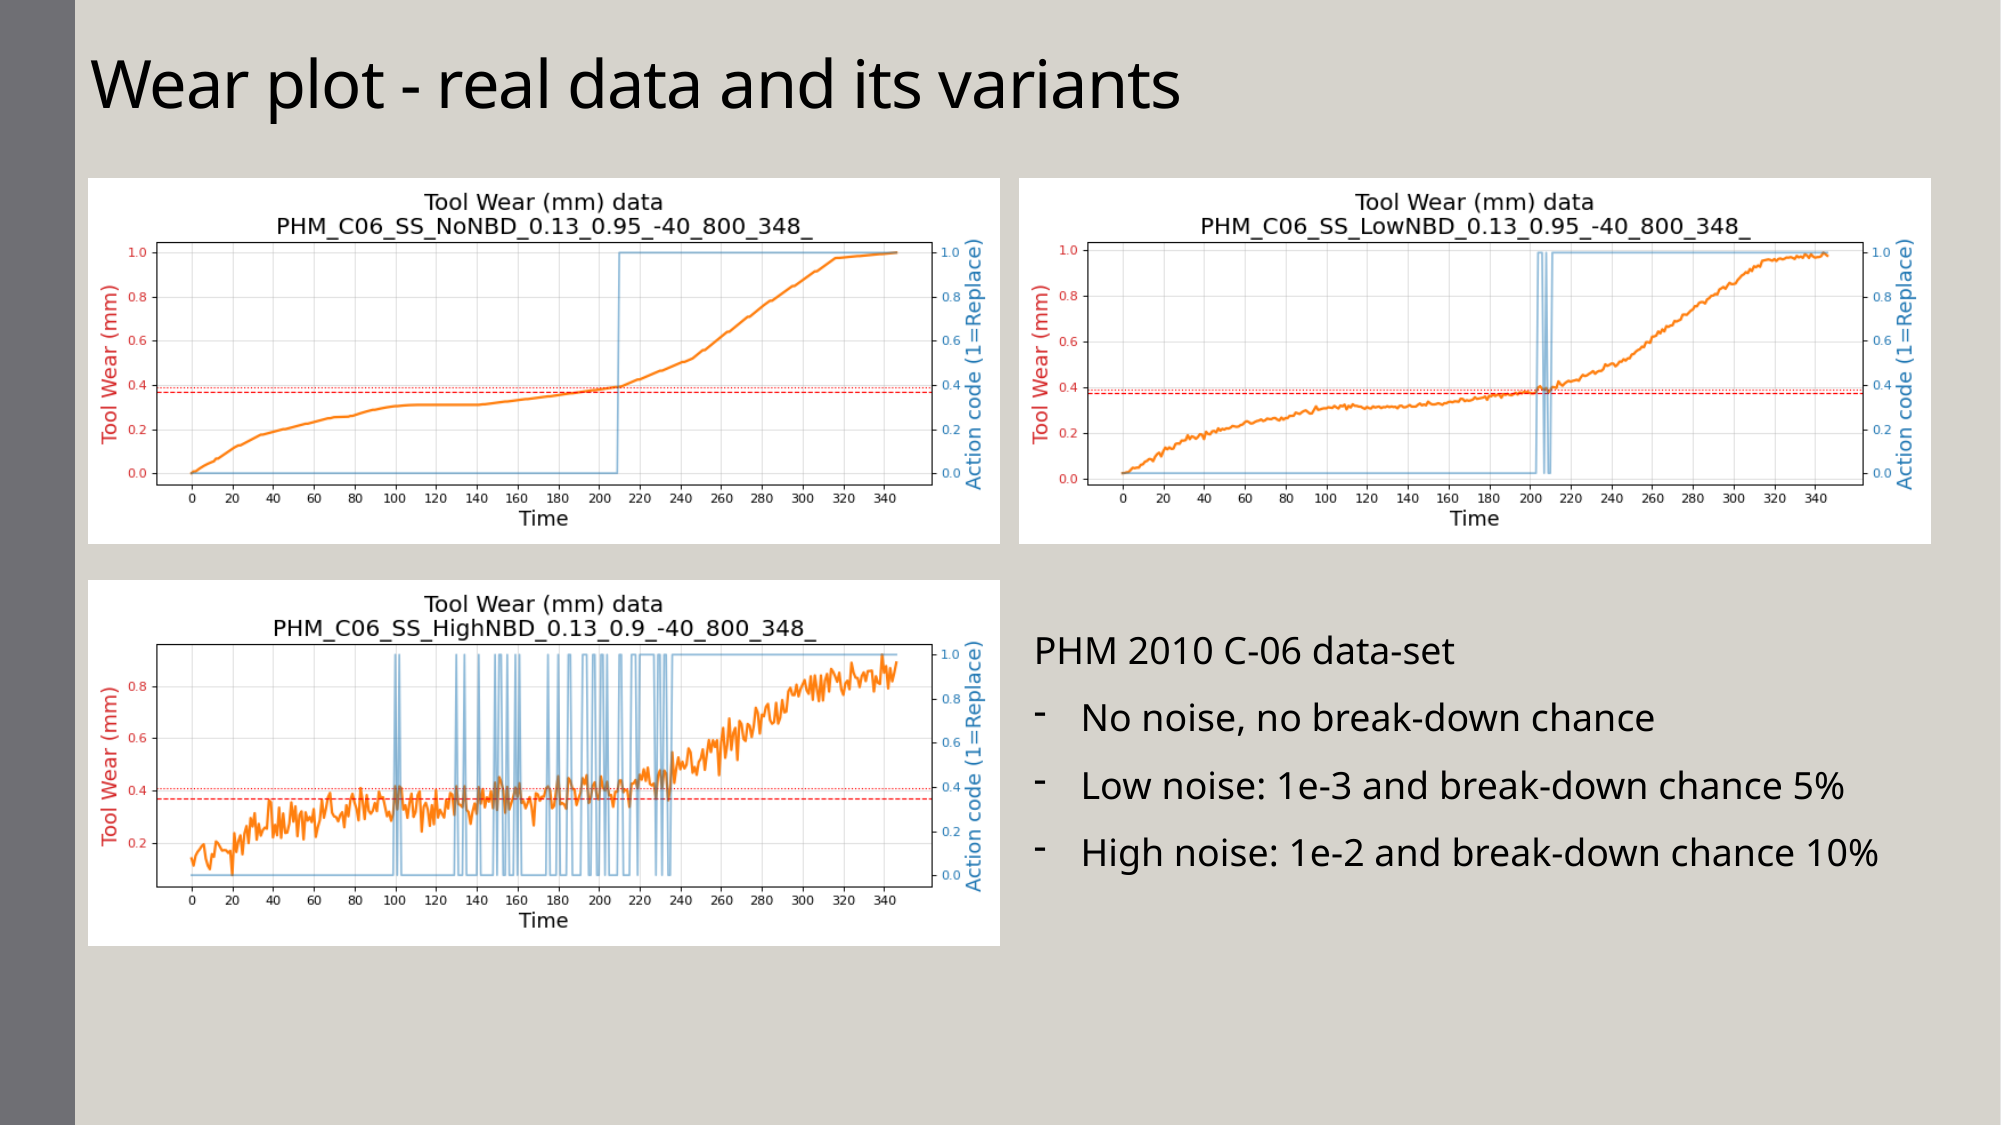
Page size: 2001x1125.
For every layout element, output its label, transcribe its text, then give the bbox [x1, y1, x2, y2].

picture [88, 178, 1001, 544]
picture [88, 580, 1000, 946]
picture [1018, 178, 1931, 544]
text_box [76, 0, 2000, 1125]
text_box PHM 2010 C-06 data-set No noise, no break-down chance Low noise: 1e-3 and break-down chance 5% High noise: 1e-2 and break-down chance 10% [1019, 596, 1912, 882]
text_box [0, 0, 76, 1125]
title Wear plot - real data and its variants [76, 0, 1826, 130]
